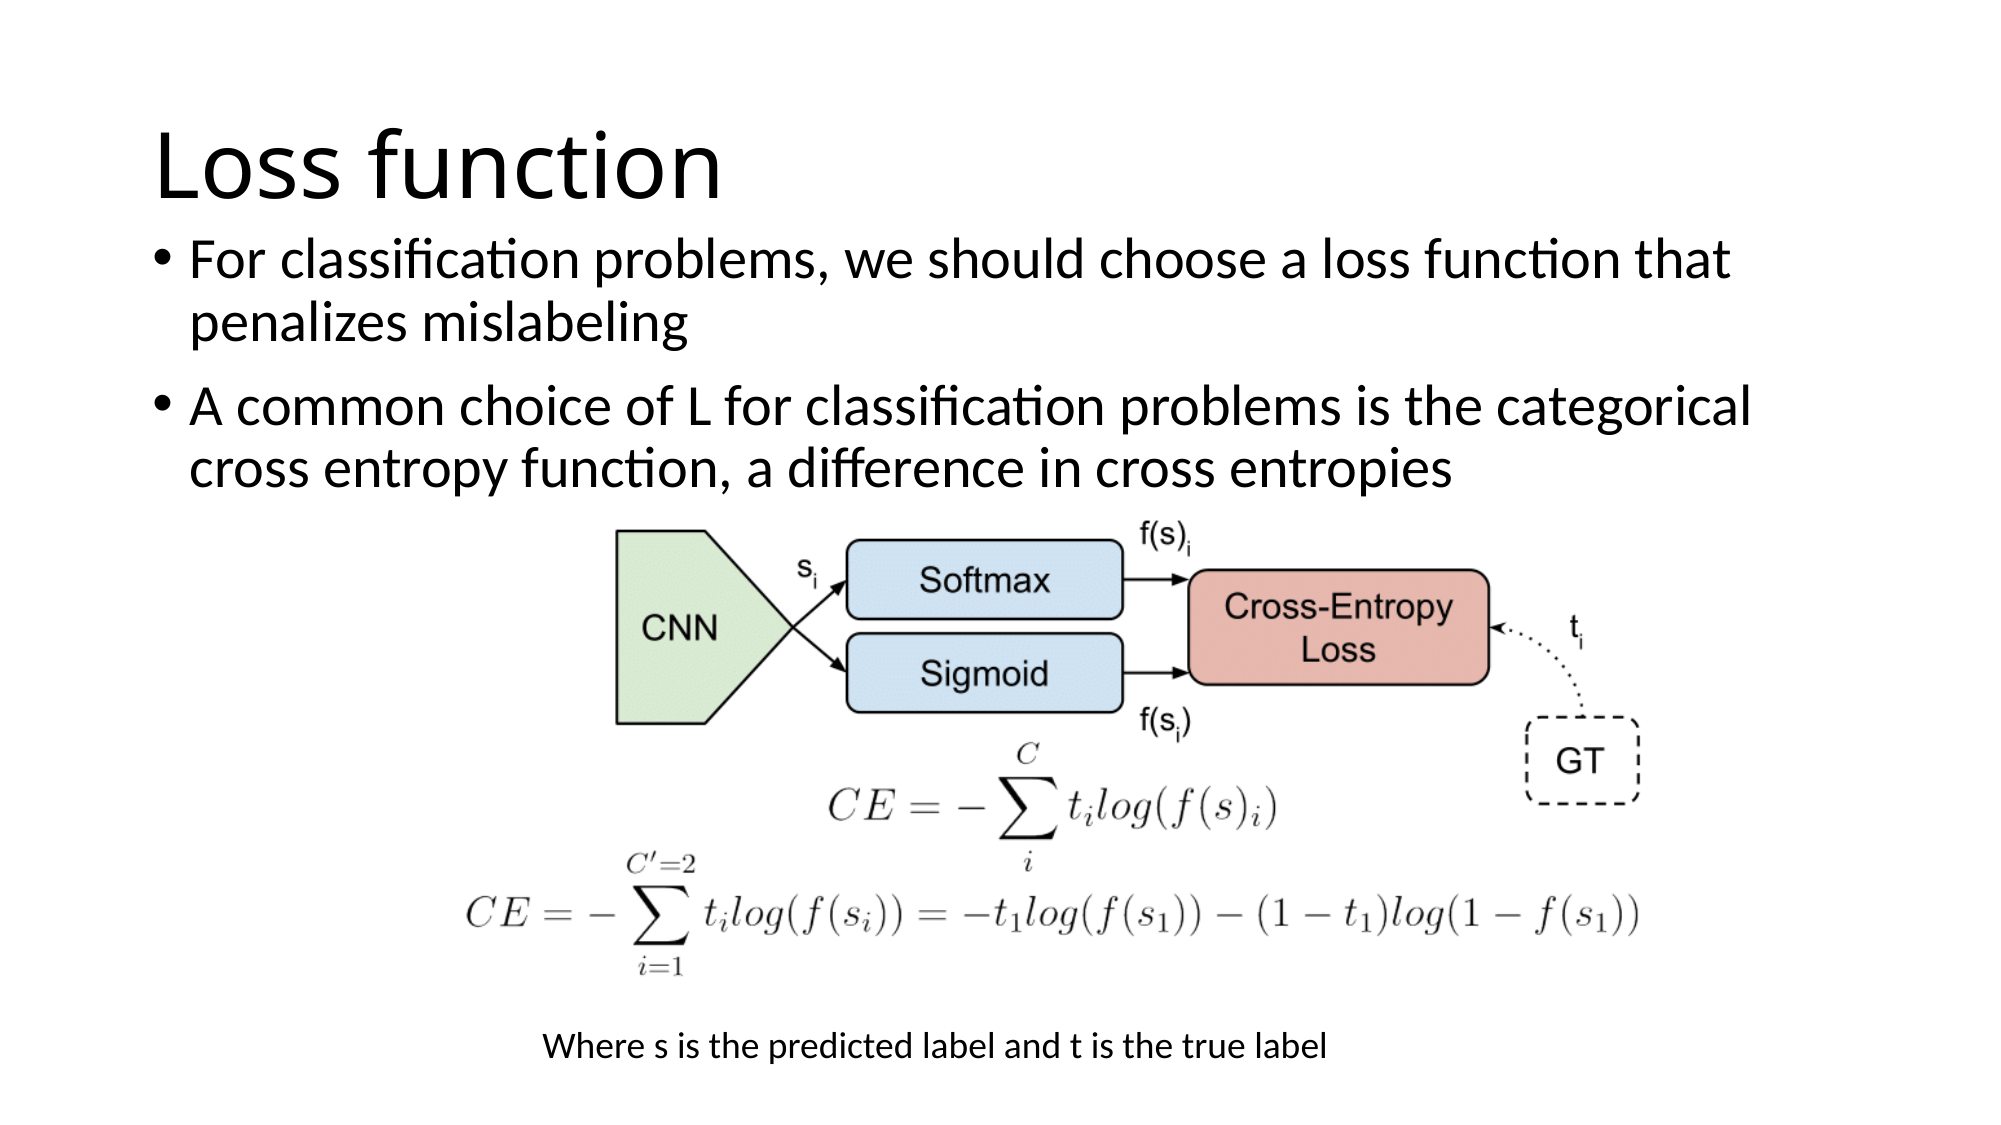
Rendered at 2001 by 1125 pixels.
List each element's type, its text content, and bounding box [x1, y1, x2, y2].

text_box Where s is the predicted label and t is the true label [527, 1013, 1592, 1073]
title Loss function [137, 59, 1863, 220]
picture [437, 513, 1666, 988]
list For classification problems, we should choose a loss function that penalizes mislabeling A common choice of L for classification problems is the categorical cross entropy function, a difference in cross entropies [137, 220, 1863, 1014]
